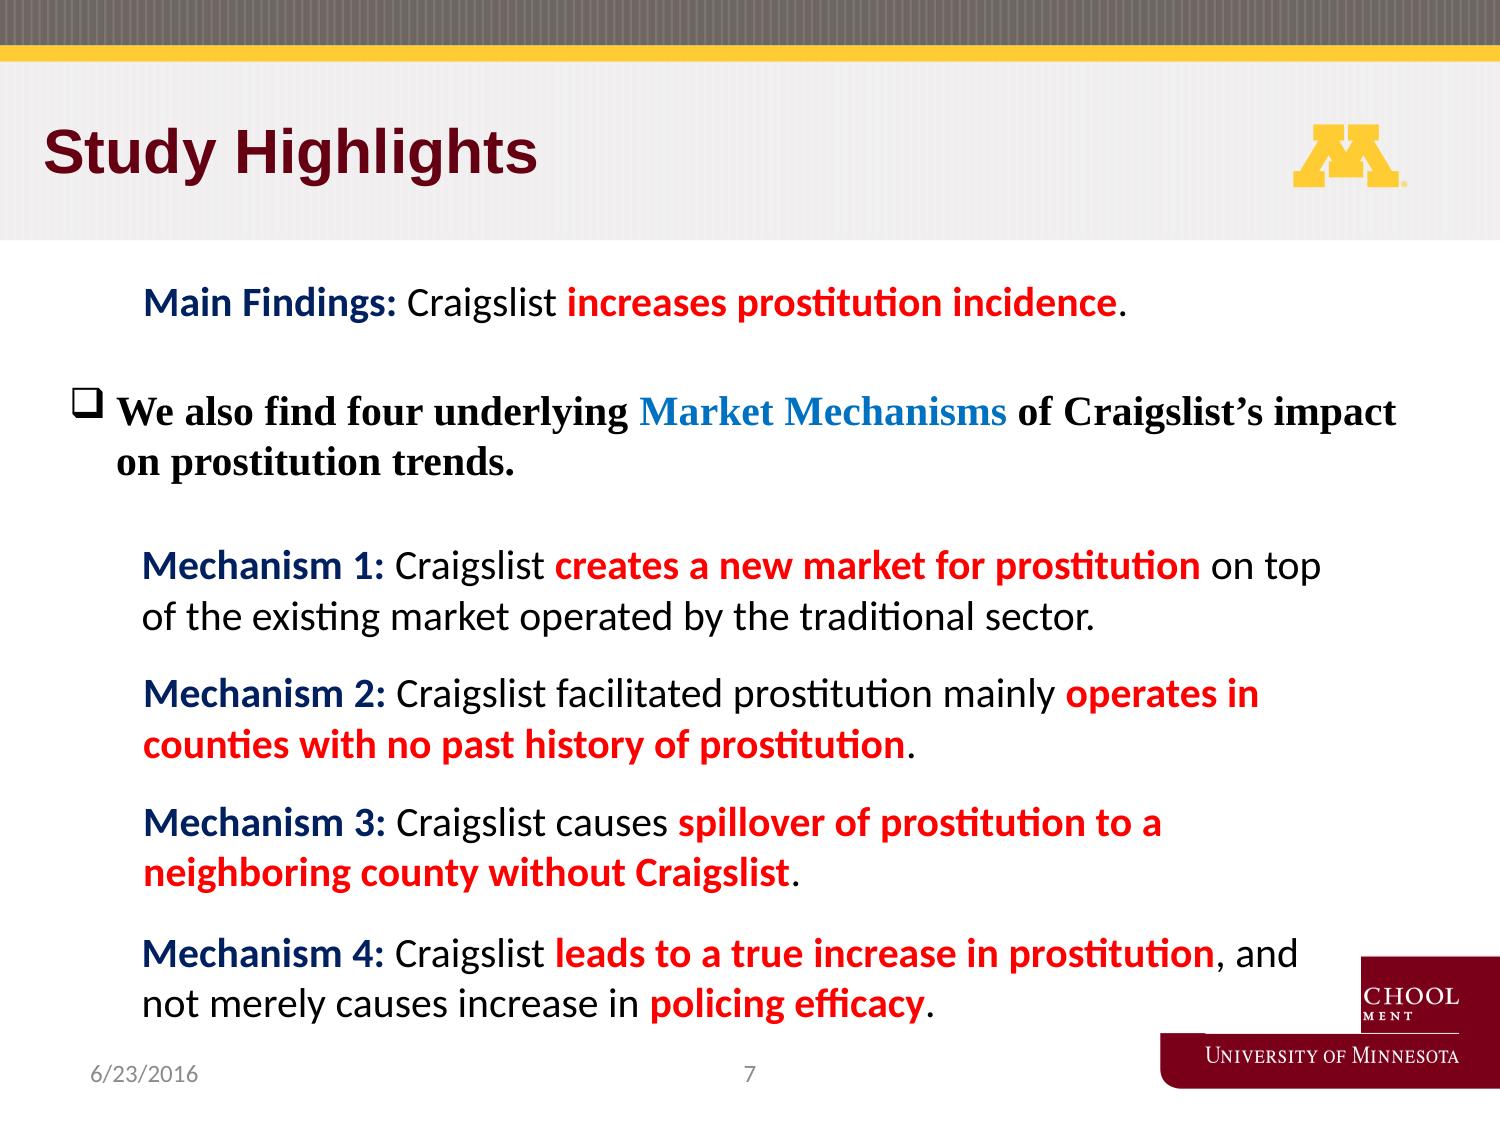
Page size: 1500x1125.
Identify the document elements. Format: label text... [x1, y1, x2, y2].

picture [0, 0, 1500, 1125]
text_box Mechanism 3: Craigslist causes spillover of prostitution to a neighboring county without Craigslist. [128, 787, 1364, 902]
text_box Mechanism 4: Craigslist leads to a true increase in prostitution, and not merely causes increase in policing efficacy. [126, 918, 1361, 1034]
title Study Highlights [28, 63, 1379, 235]
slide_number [75, 1042, 425, 1103]
text_box Mechanism 1: Craigslist creates a new market for prostitution on top of the existing market operated by the traditional sector. [126, 530, 1363, 646]
text_box Mechanism 2: Craigslist facilitated prostitution mainly operates in counties with no past history of prostitution. [128, 658, 1363, 774]
text_box Main Findings: Craigslist increases prostitution incidence. [128, 267, 1364, 333]
text_box We also find four underlying Market Mechanisms of Craigslist’s impact on prostitution trends. [54, 376, 1425, 492]
slide_number 7 [575, 1042, 925, 1103]
